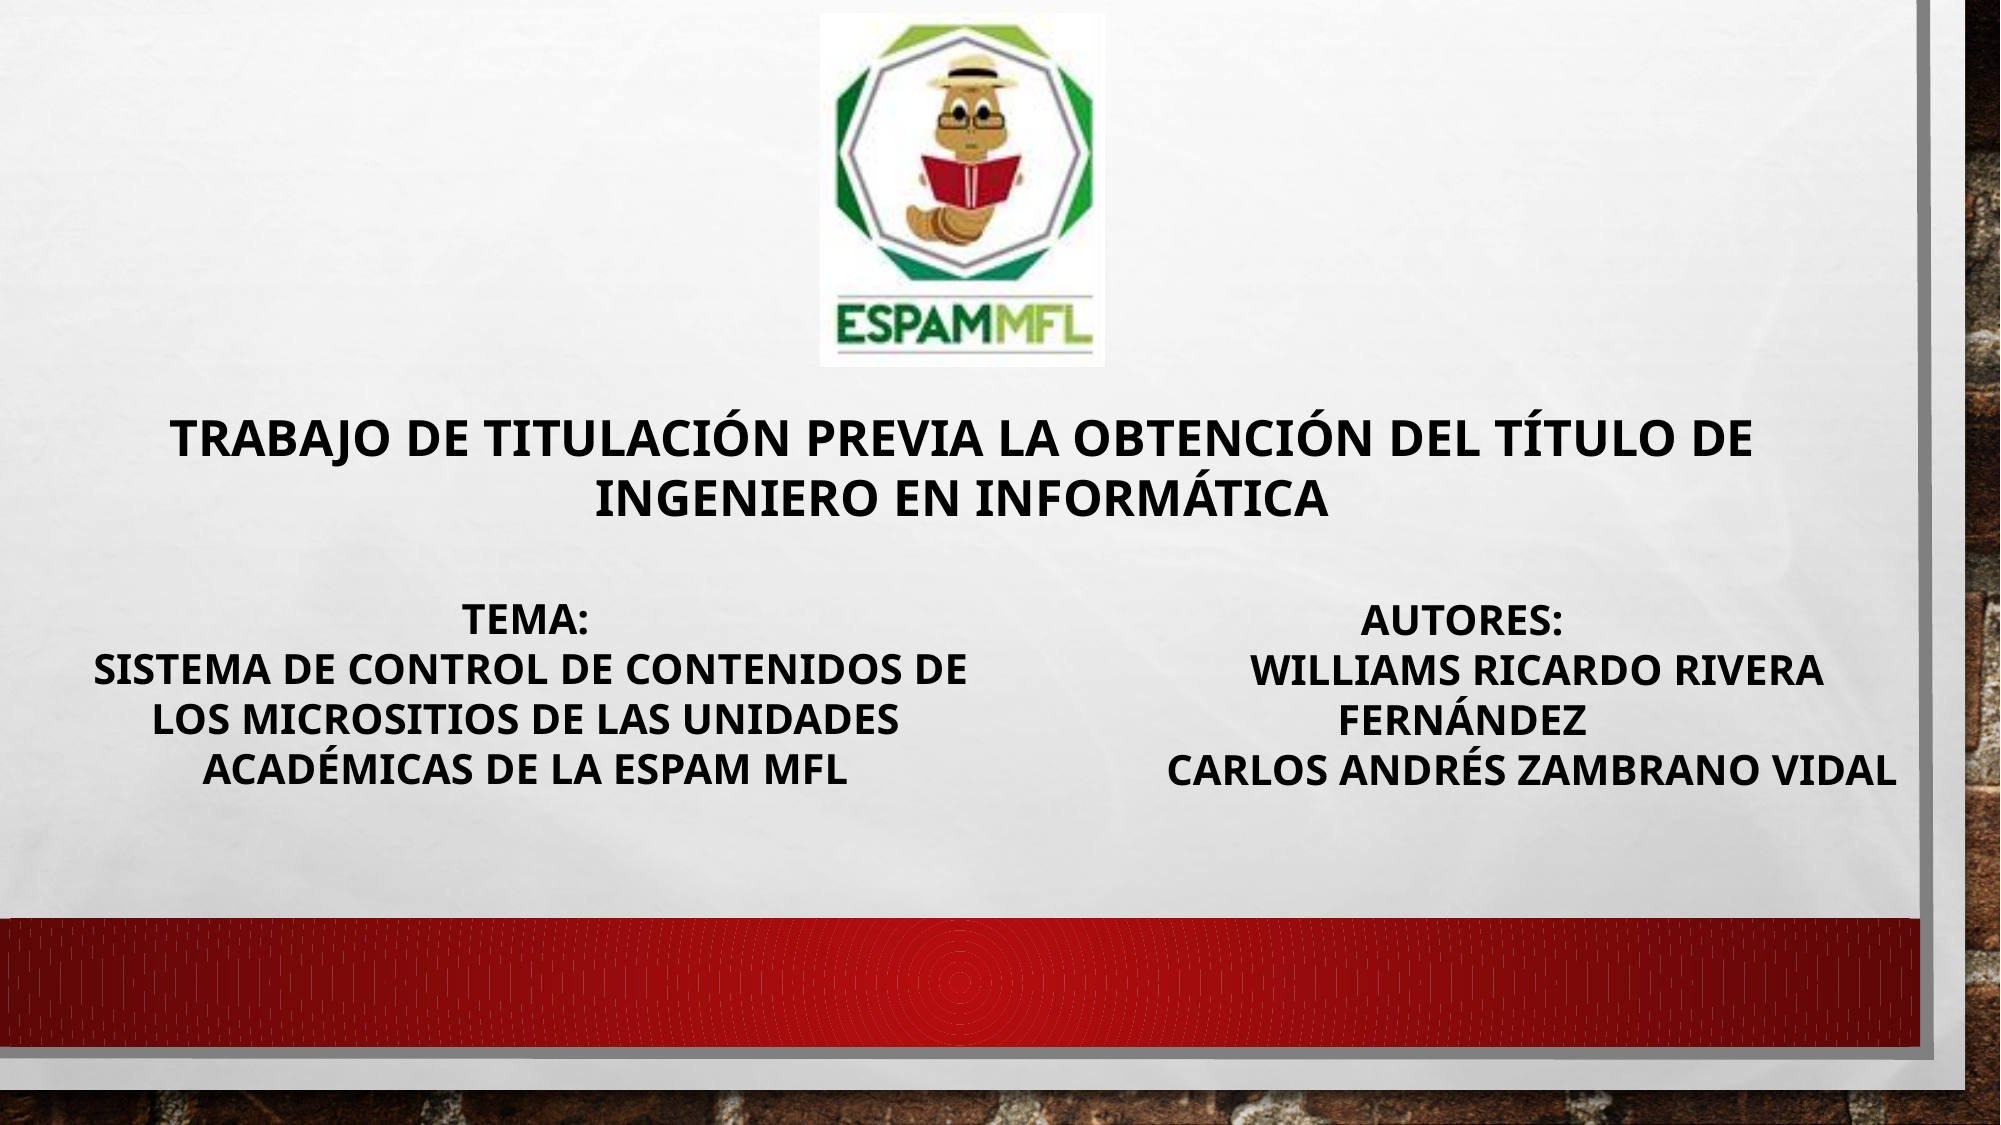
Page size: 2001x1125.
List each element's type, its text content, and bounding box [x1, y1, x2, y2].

picture [0, 0, 2000, 1125]
text_box TRABAJO DE TITULACIÓN PREVIA LA OBTENCIÓN DEL TÍTULO DE INGENIERO EN INFORMÁTICA [0, 398, 1925, 534]
text_box AUTORES: WILLIAMS RICARDO RIVERA FERNÁNDEZ CARLOS ANDRÉS ZAMBRANO VIDAL [962, 496, 1963, 847]
picture [819, 12, 1106, 367]
text_box TEMA: SISTEMA DE CONTROL DE CONTENIDOS DE LOS MICROSITIOS DE LAS UNIDADES ACADÉMICAS DE LA ESPAM MFL [25, 585, 1026, 800]
